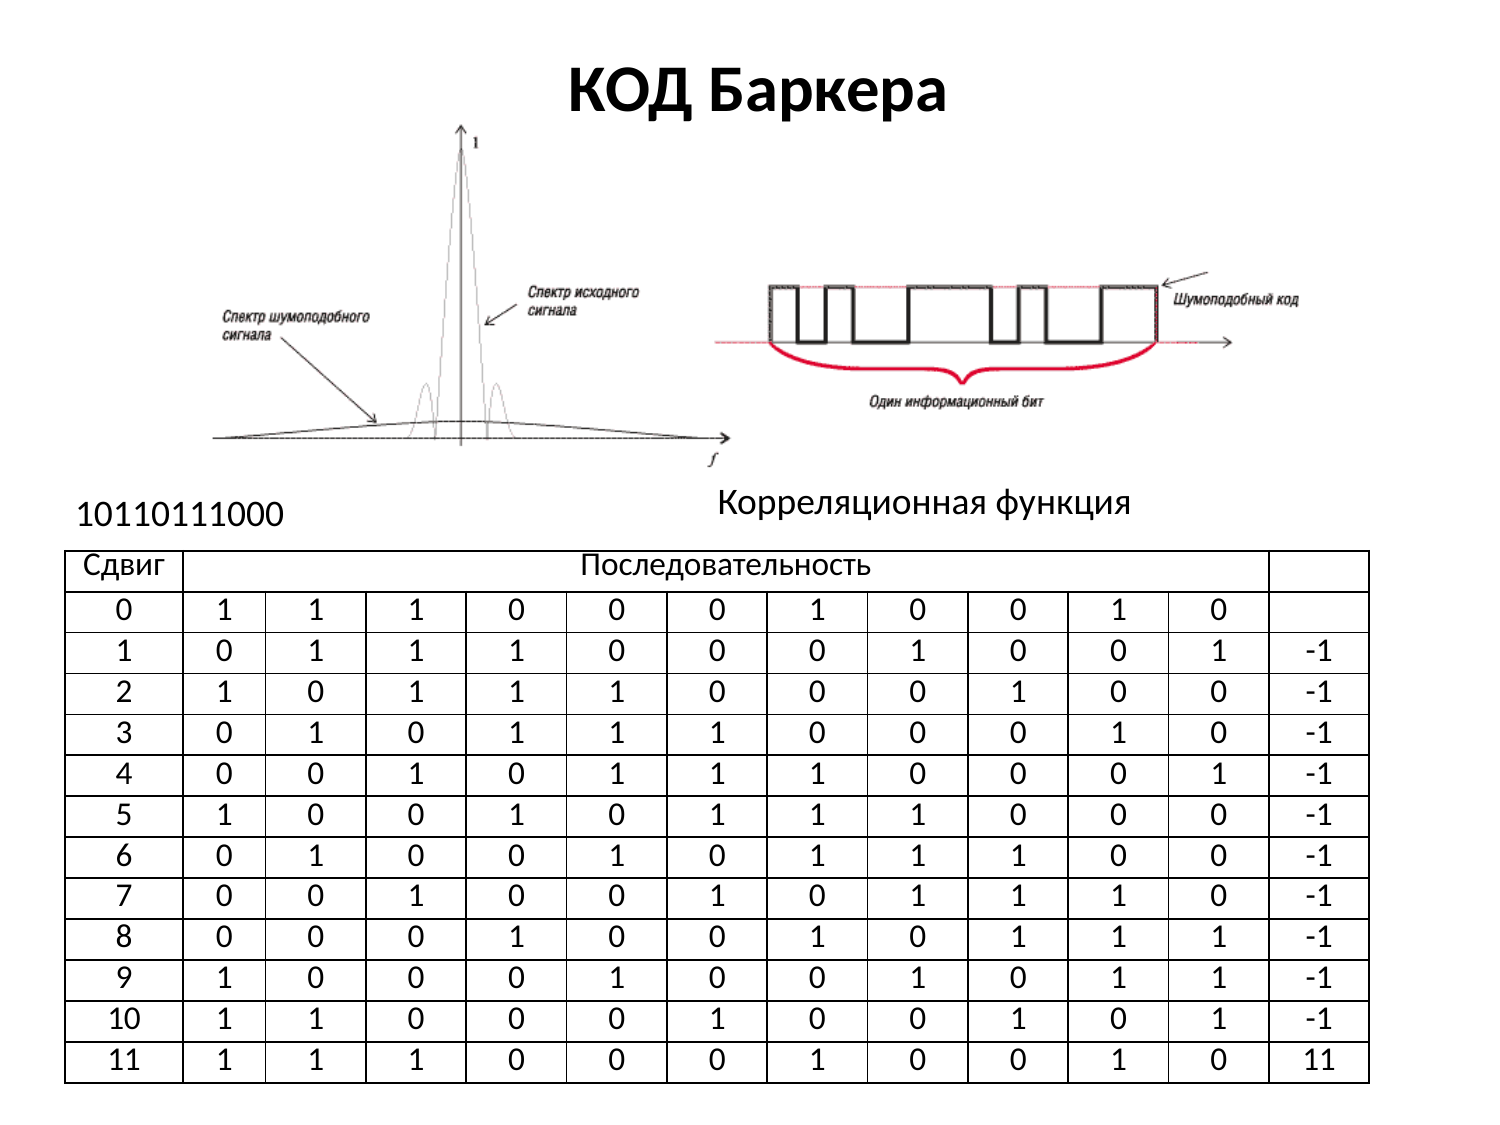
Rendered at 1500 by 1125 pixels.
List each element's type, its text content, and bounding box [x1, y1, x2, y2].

picture [147, 115, 1324, 471]
title КОД Баркера [17, 45, 1500, 126]
